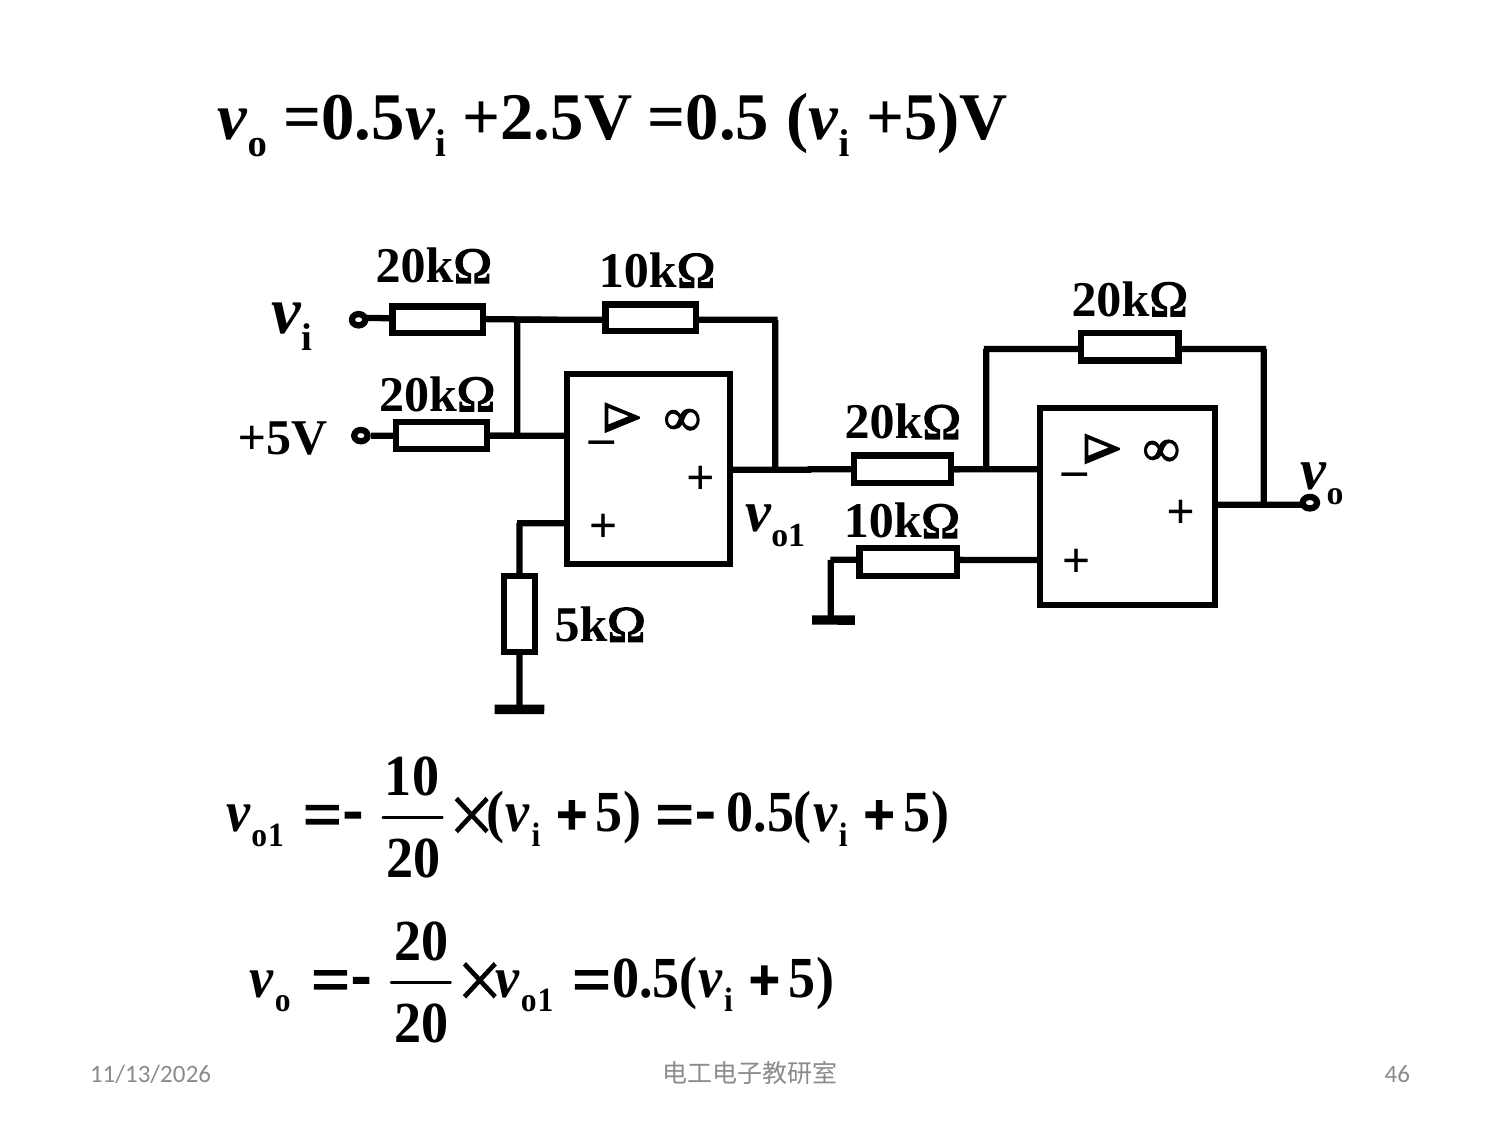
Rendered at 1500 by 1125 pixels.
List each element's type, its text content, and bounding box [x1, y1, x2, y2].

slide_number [75, 1042, 425, 1103]
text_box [241, 904, 842, 1056]
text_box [218, 739, 959, 891]
text_box vo =0.5vi +2.5V =0.5 (vi +5)V [203, 65, 1187, 172]
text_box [221, 221, 728, 724]
footer 电工电子教研室 [512, 1042, 988, 1103]
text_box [730, 221, 1382, 724]
slide_number 46 [1074, 1042, 1425, 1103]
